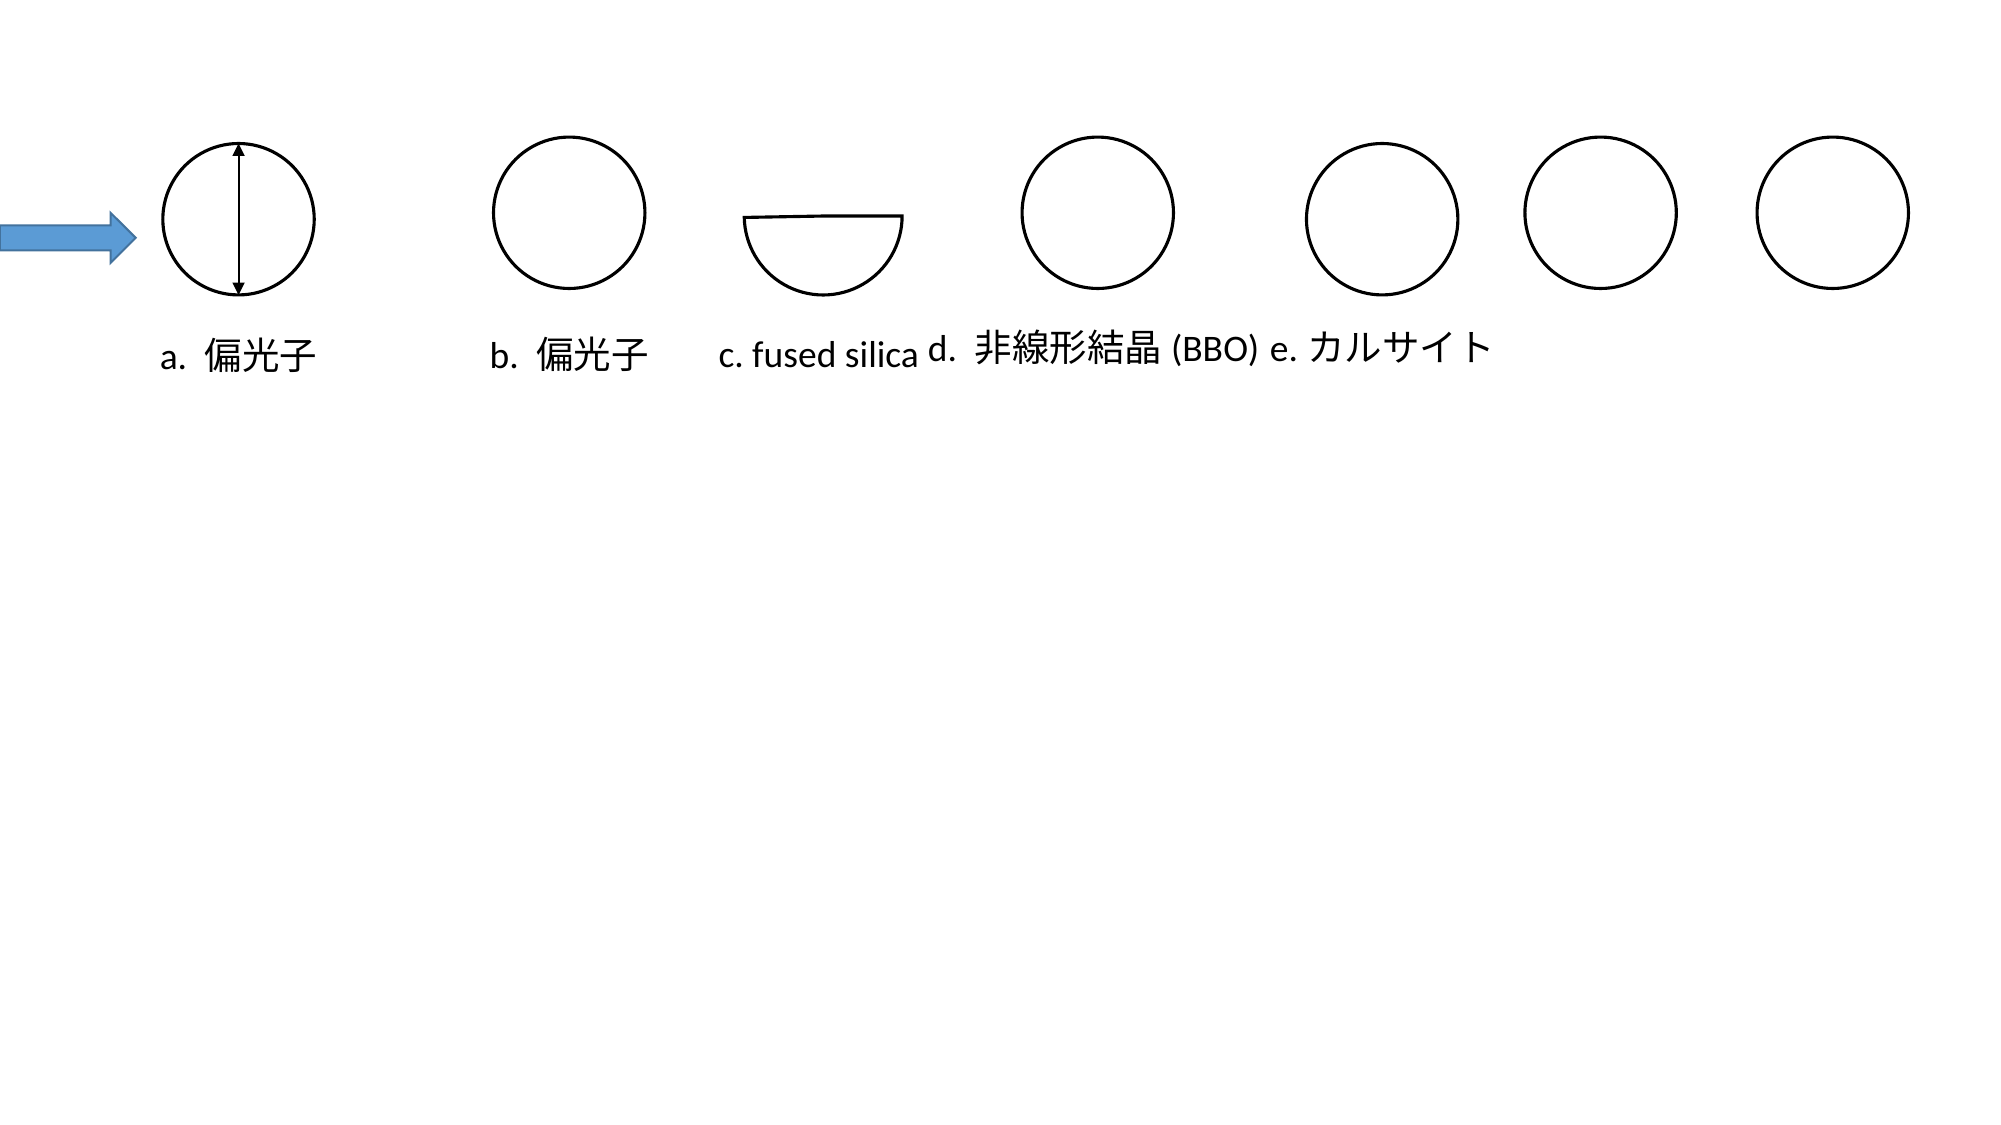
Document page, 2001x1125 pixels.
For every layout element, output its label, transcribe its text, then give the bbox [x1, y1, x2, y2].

text_box [1021, 136, 1175, 290]
text_box a. 偏光子 [145, 324, 333, 385]
text_box [743, 214, 904, 297]
text_box [492, 136, 646, 290]
text_box [0, 210, 138, 266]
text_box [161, 142, 316, 296]
text_box c. fused silica [703, 322, 943, 383]
text_box [1523, 136, 1678, 290]
text_box [1305, 142, 1459, 296]
text_box [1756, 136, 1910, 290]
text_box d. 非線形結晶(BBO) [913, 316, 1255, 377]
text_box e.カルサイト [1255, 316, 1510, 377]
text_box b. 偏光子 [474, 323, 664, 384]
